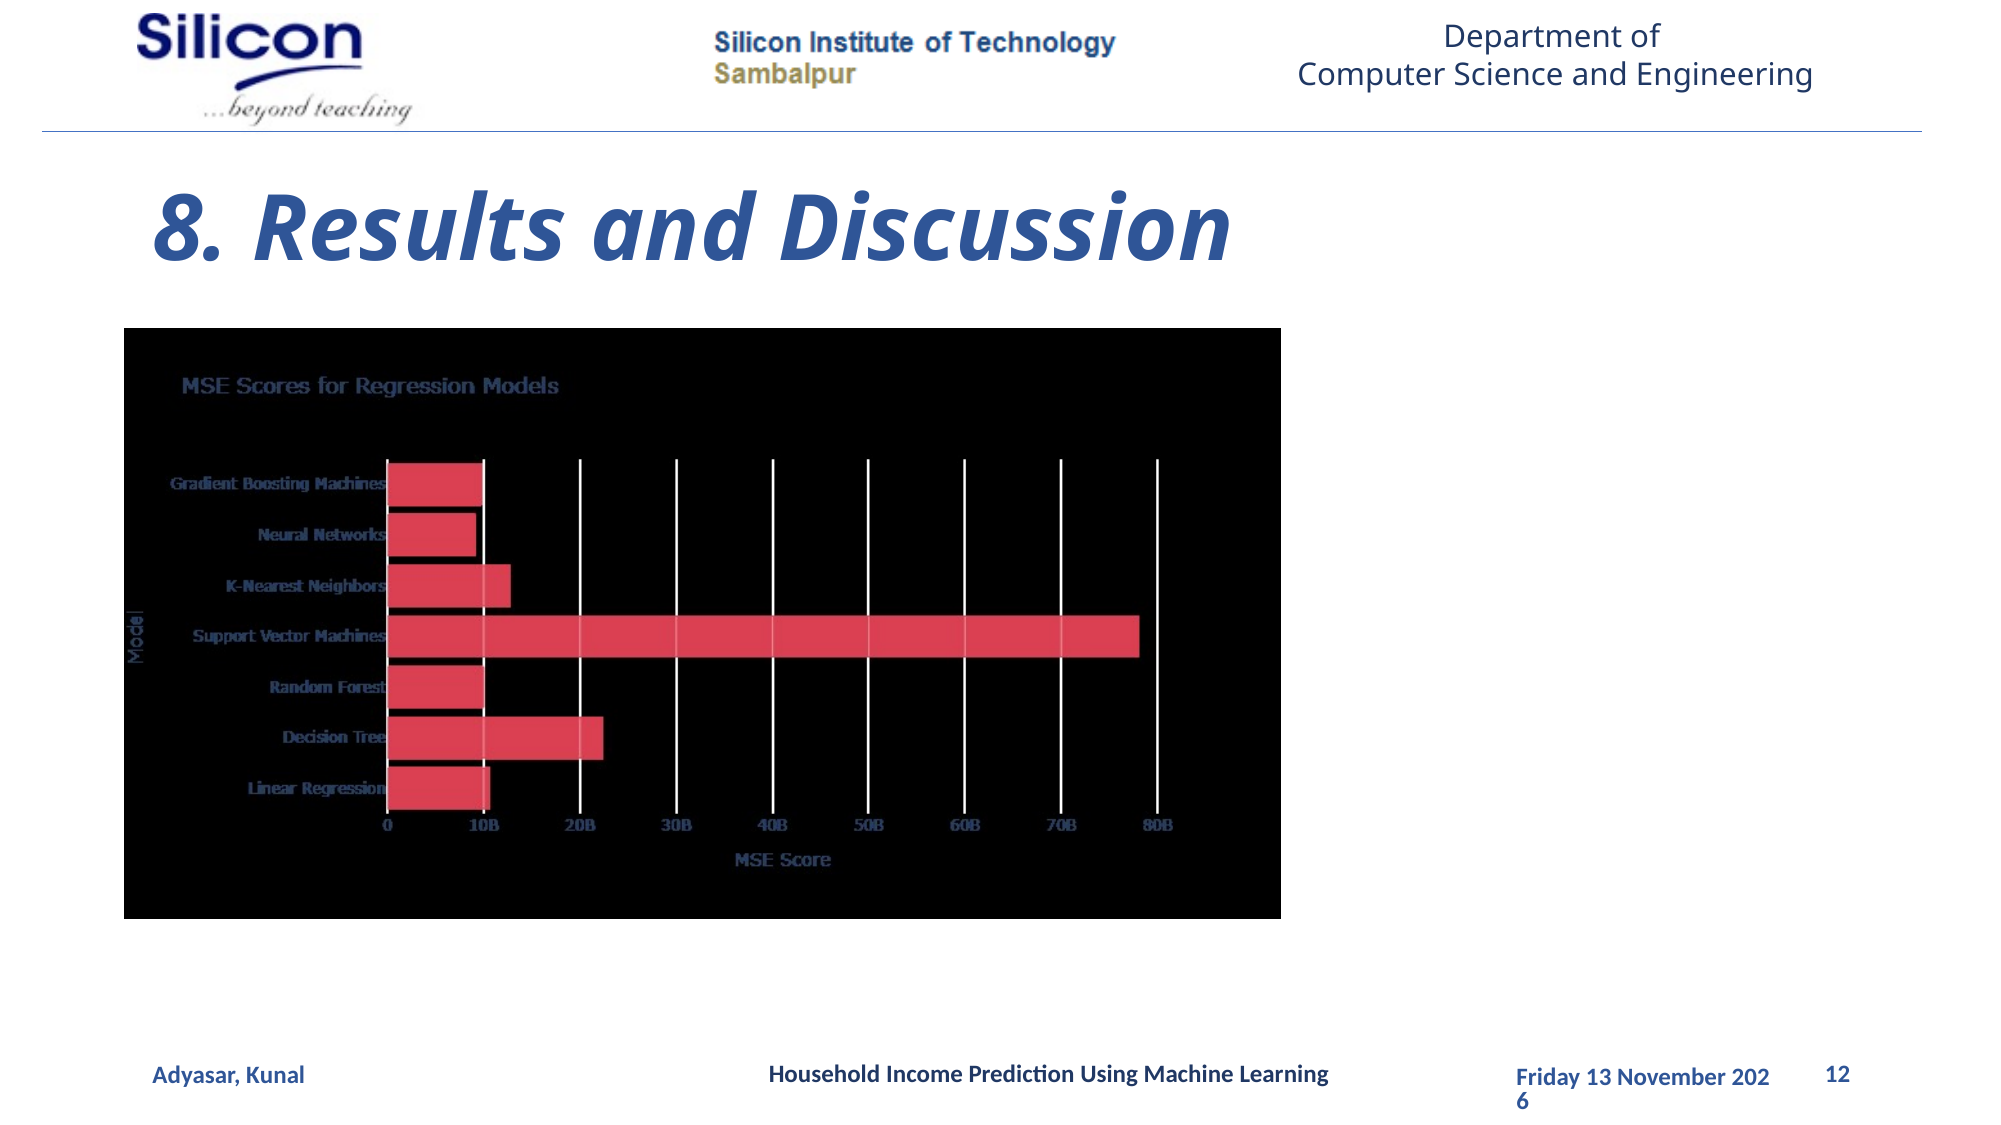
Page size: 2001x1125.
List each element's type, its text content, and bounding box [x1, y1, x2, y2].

footer Household Income Prediction Using Machine Learning [647, 1042, 1451, 1103]
picture [137, 13, 426, 131]
title 8. Results and Discussion [137, 171, 1863, 292]
picture [137, 132, 426, 138]
slide_number 12 [1796, 1042, 1866, 1103]
picture [704, 9, 1125, 108]
picture [124, 328, 1281, 919]
